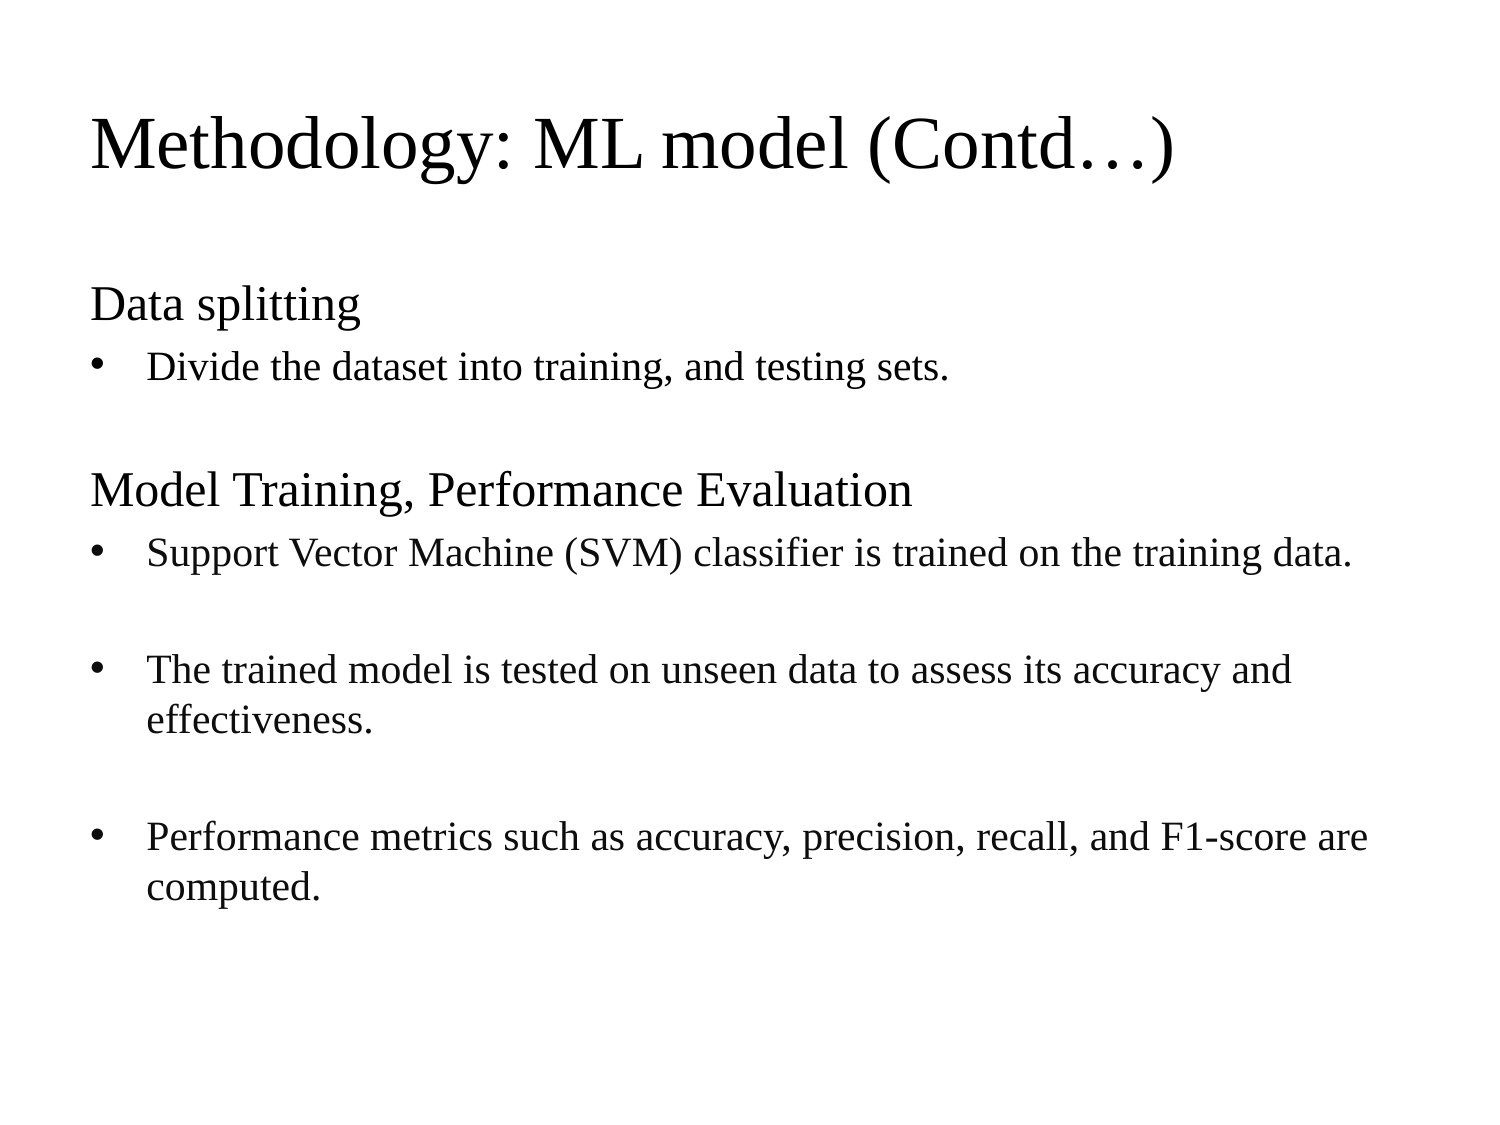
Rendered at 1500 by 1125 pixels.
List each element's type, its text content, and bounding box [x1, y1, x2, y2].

list Data splitting Divide the dataset into training, and testing sets. Model Training, Performance Evaluation Support Vector Machine (SVM) classifier is trained on the training data. The trained model is tested on unseen data to assess its accuracy and effectiveness. Performance metrics such as accuracy, precision, recall, and F1-score are computed. [75, 262, 1425, 1005]
title Methodology: ML model (Contd…) [75, 45, 1425, 233]
